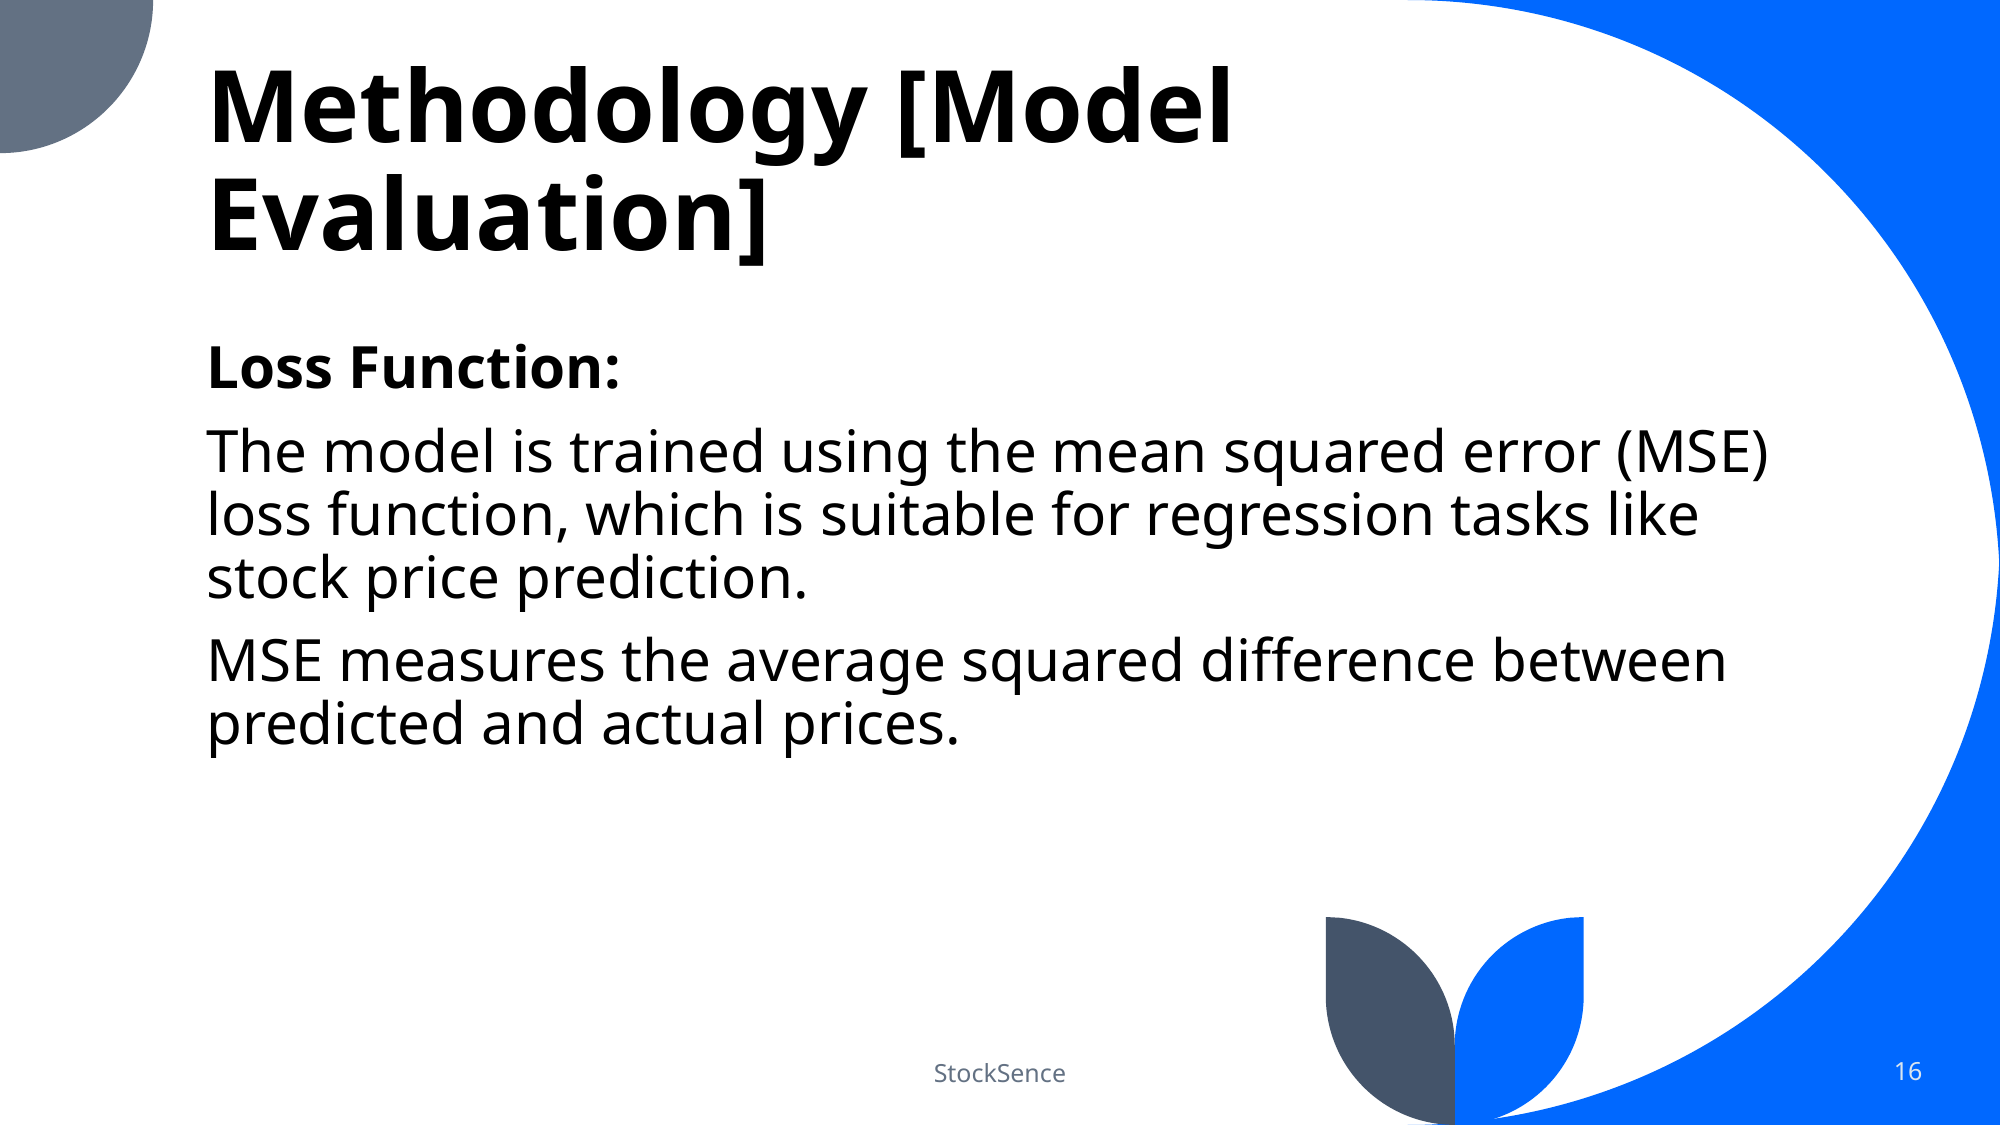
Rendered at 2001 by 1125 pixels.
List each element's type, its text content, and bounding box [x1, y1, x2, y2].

title Methodology [Model Evaluation] [191, 62, 1796, 280]
slide_number 16 [1665, 1042, 1938, 1103]
list Loss Function: The model is trained using the mean squared error (MSE) loss function, which is suitable for regression tasks like stock price prediction. MSE measures the average squared difference between predicted and actual prices. [191, 330, 1796, 884]
footer StockSence [662, 1042, 1338, 1103]
